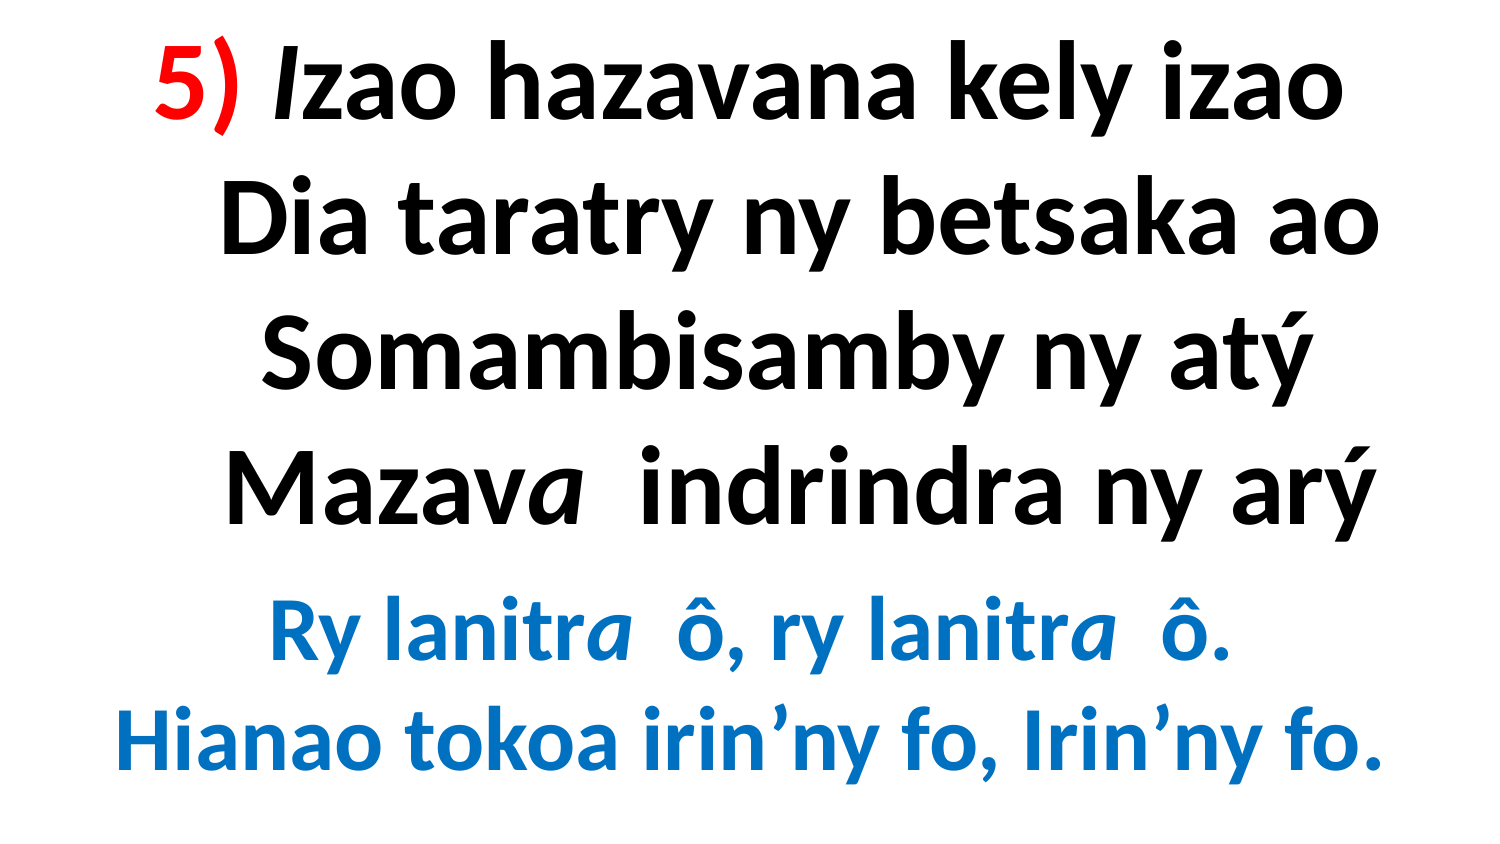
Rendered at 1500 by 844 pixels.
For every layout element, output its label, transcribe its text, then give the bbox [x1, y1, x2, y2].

text_box Ry lanitra ô, ry lanitra ô. Hianao tokoa irin’ny fo, Irin’ny fo. [1, 587, 1500, 771]
title 5) Izao hazavana kely izao Dia taratry ny betsaka ao Somambisamby ny atý Mazava indrindra ny arý [0, 185, 1500, 369]
